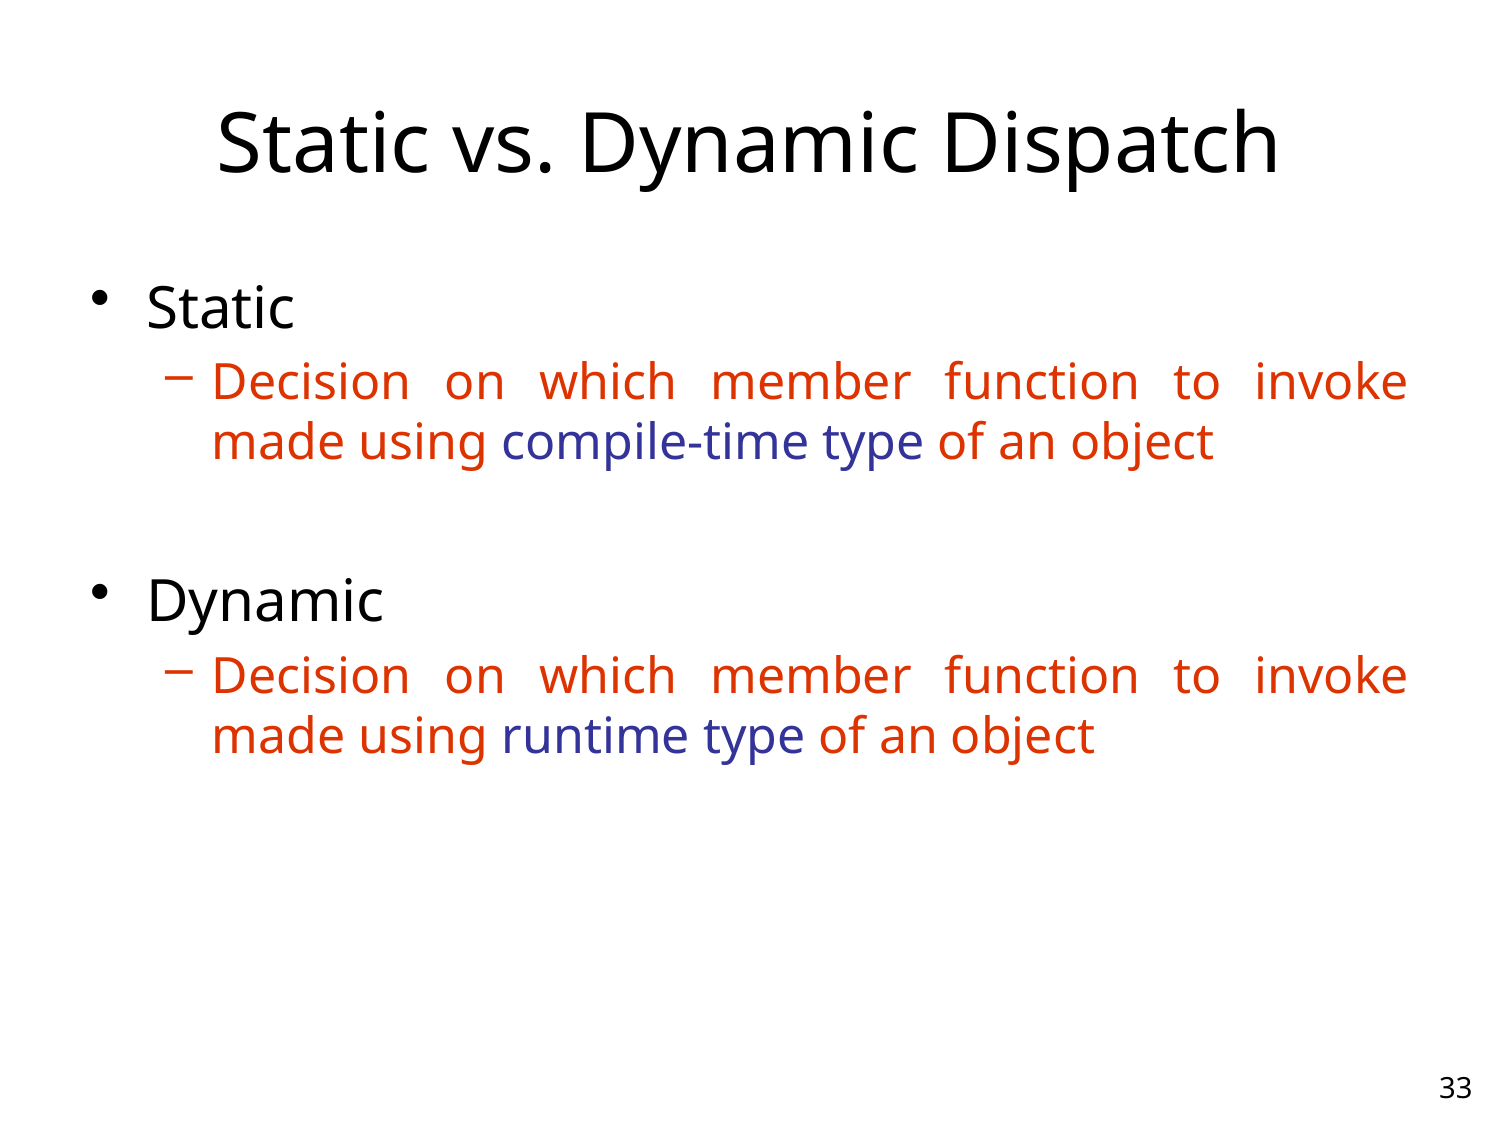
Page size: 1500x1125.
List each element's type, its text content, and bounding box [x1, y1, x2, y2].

list Static Decision on which member function to invoke made using compile-time type of an object Dynamic Decision on which member function to invoke made using runtime type of an object [74, 262, 1426, 1006]
title Static vs. Dynamic Dispatch [74, 44, 1426, 233]
